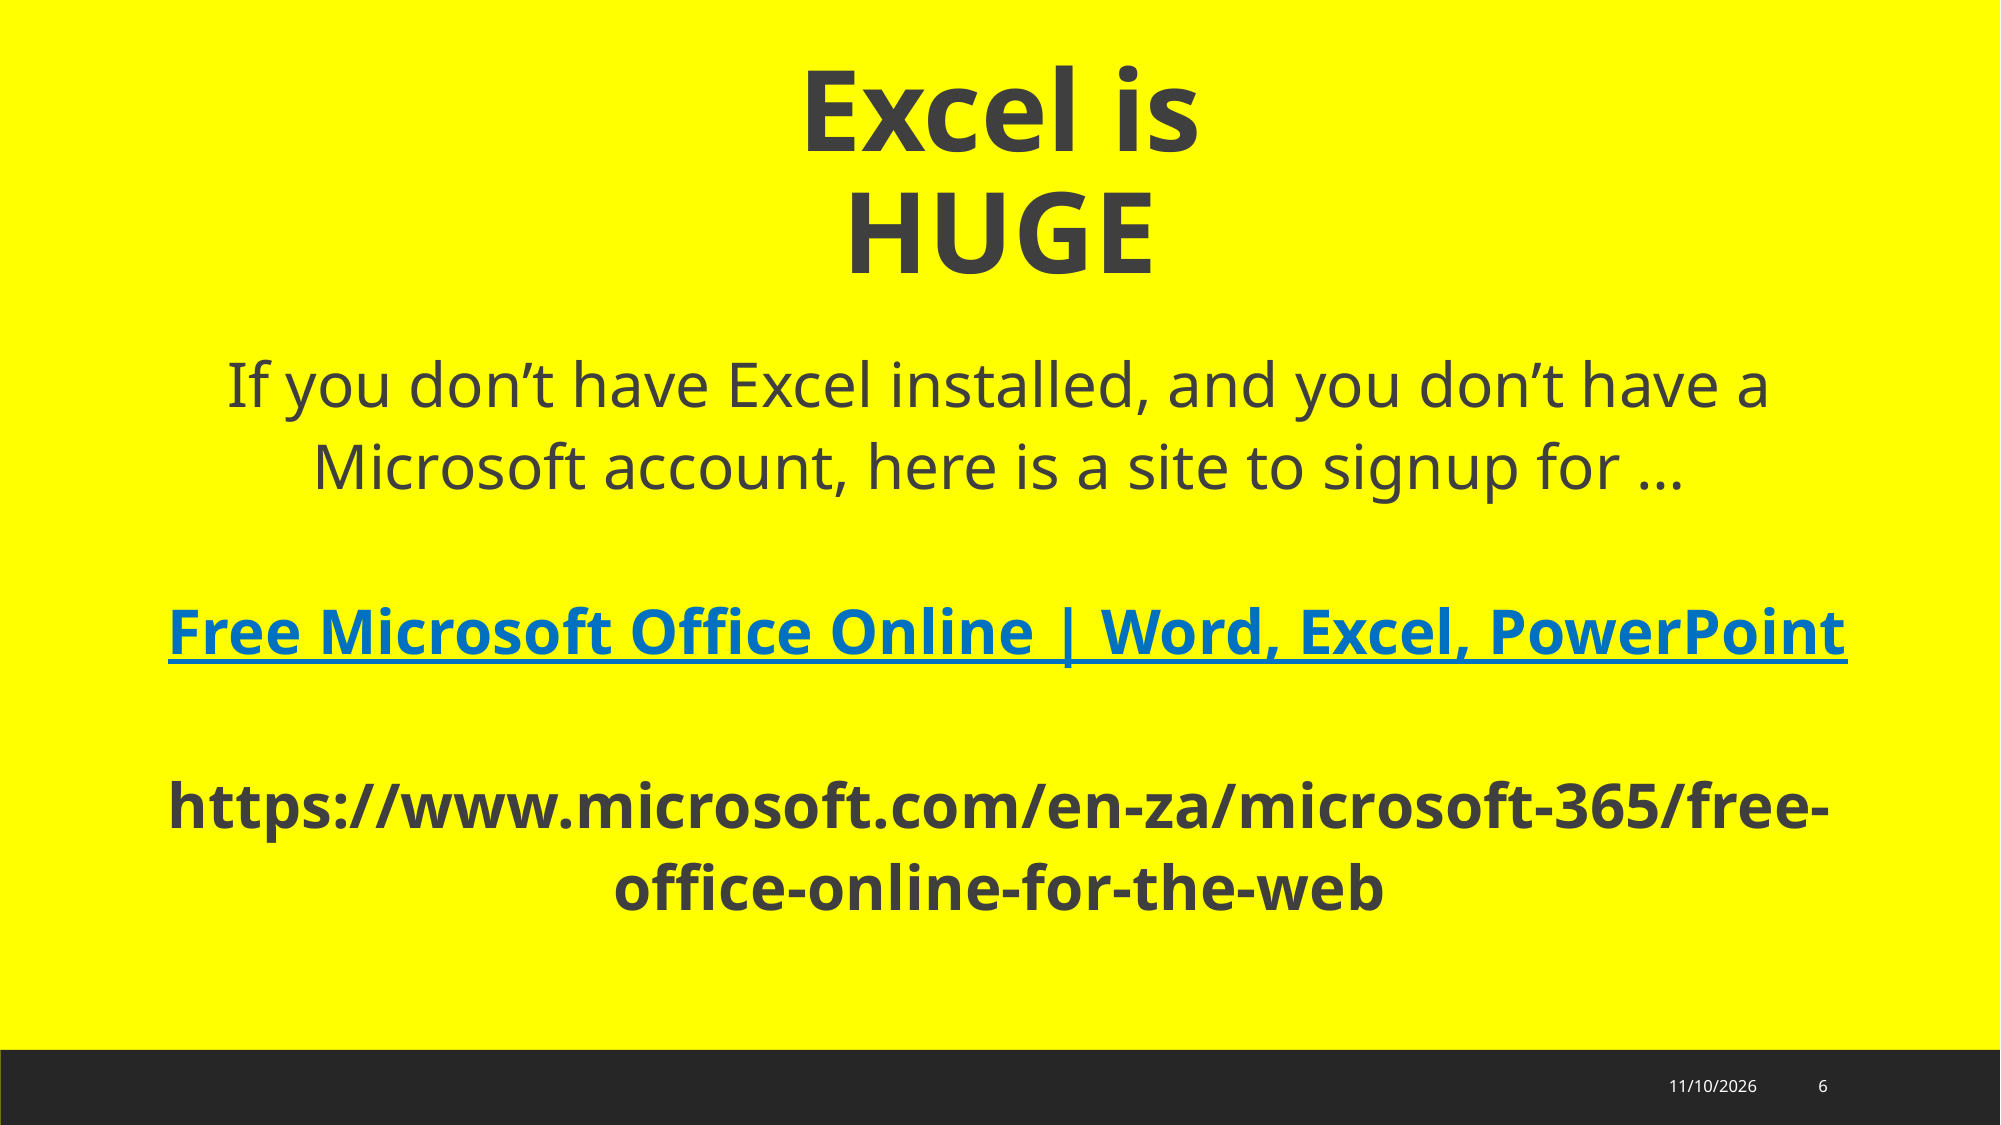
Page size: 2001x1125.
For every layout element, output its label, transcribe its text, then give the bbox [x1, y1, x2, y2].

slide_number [1348, 1057, 1773, 1118]
slide_number 6 [1803, 1057, 1932, 1118]
title Excel is HUGE [174, 26, 1825, 306]
subtitle If you don’t have Excel installed, and you don’t have a Microsoft account, here is a site to signup for … Free Microsoft Office Online | Word, Excel, PowerPoint https://www.microsoft.com/en-za/microsoft-365/free-office-online-for-the-web [132, 331, 1868, 949]
